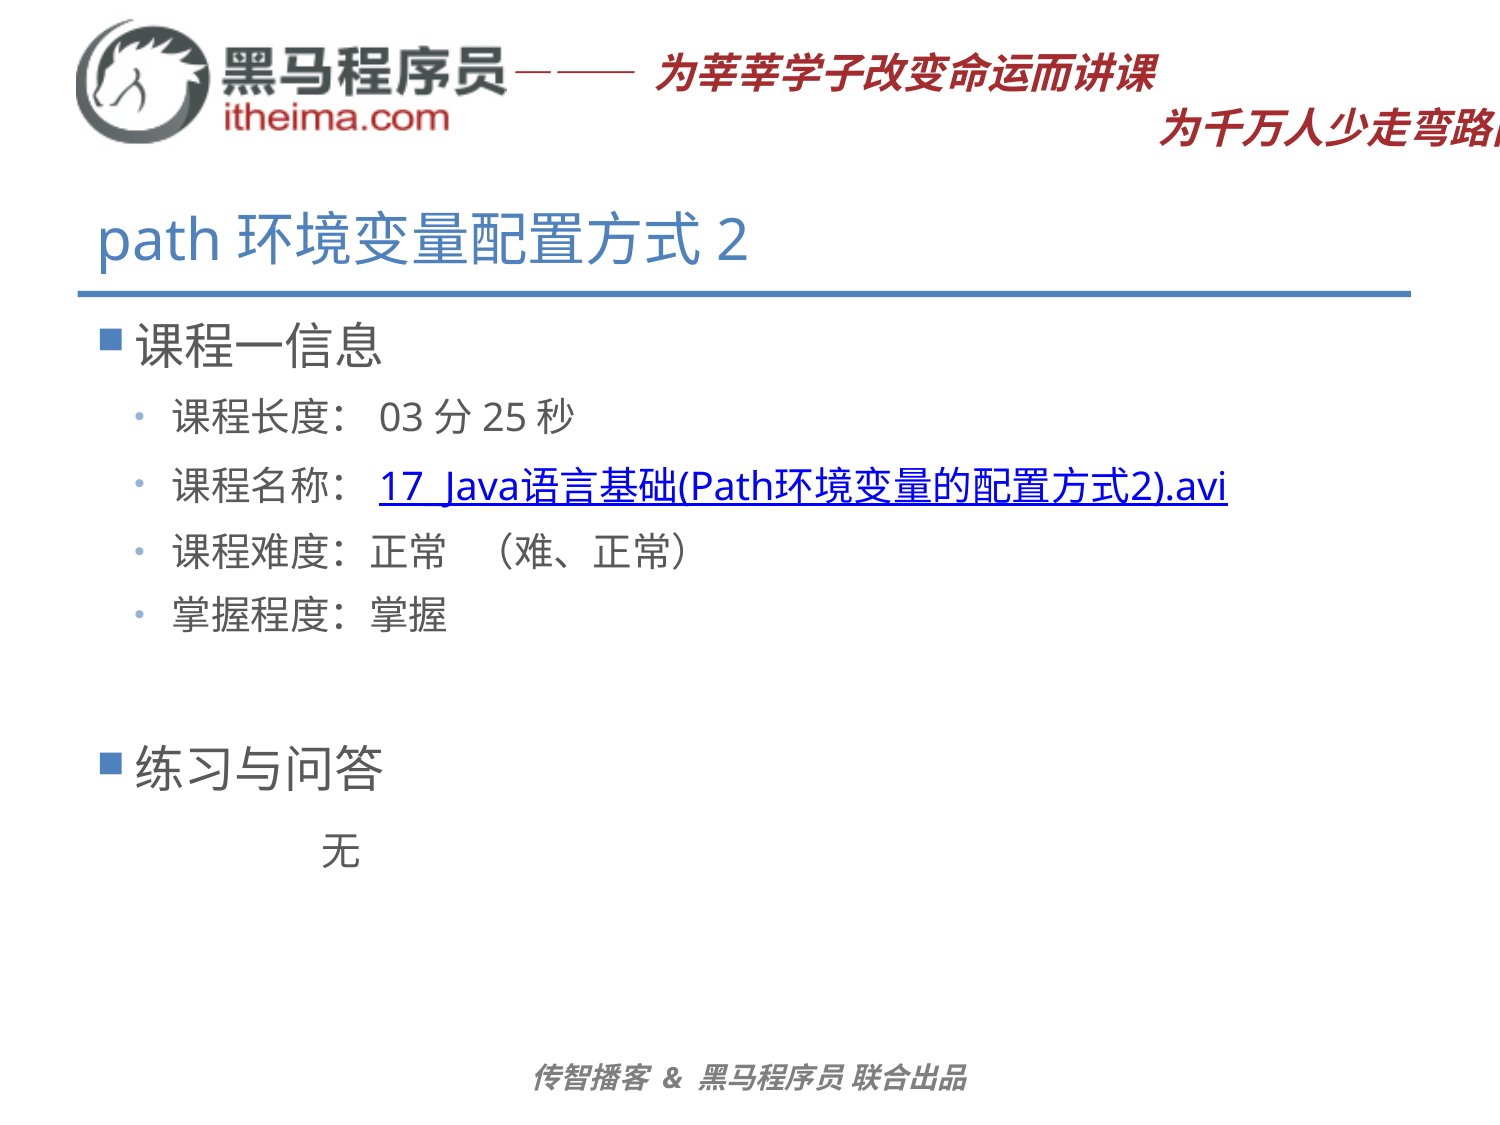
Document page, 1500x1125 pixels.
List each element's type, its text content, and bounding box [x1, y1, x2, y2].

picture [76, 0, 507, 161]
list 课程一信息 课程长度：03分25秒 课程名称：17_Java语言基础(Path环境变量的配置方式2).avi 课程难度：正常 （难、正常） 掌握程度：掌握 练习与问答 无 [81, 313, 1416, 996]
title path环境变量配置方式2 [81, 162, 1416, 280]
